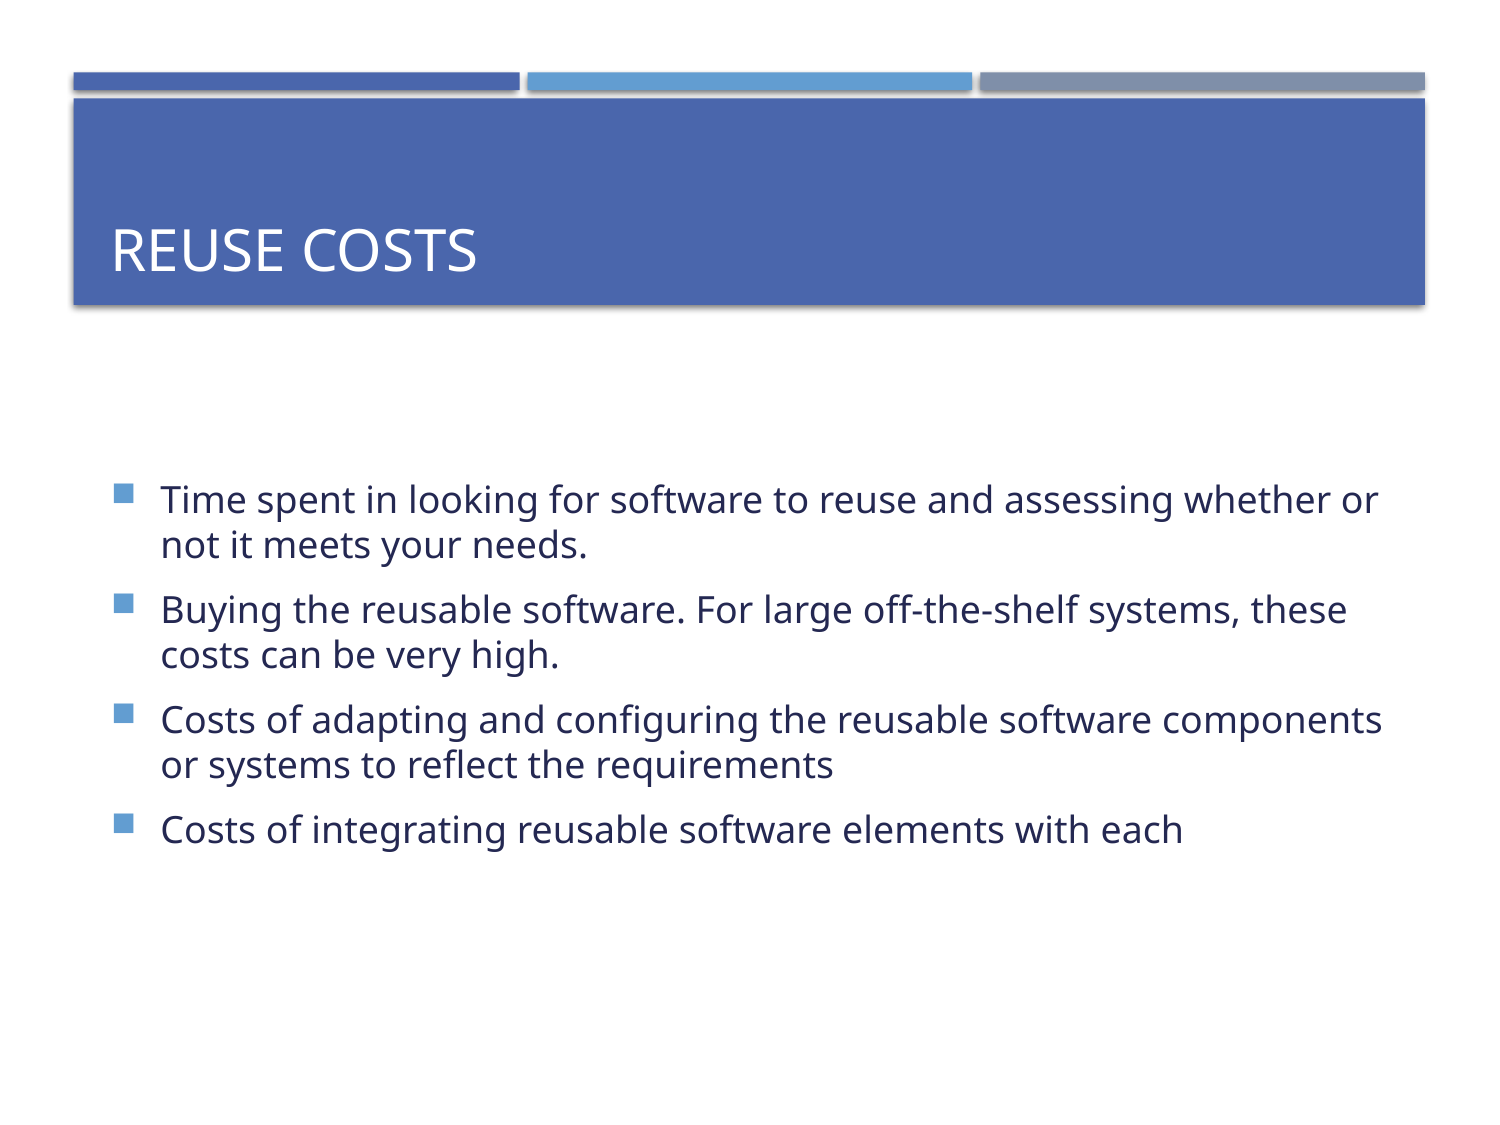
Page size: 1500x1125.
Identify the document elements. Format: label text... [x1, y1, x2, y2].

title Reuse costs [95, 112, 1406, 291]
list Time spent in looking for software to reuse and assessing whether or not it meets your needs. Buying the reusable software. For large off-the-shelf systems, these costs can be very high. Costs of adapting and configuring the reusable software components or systems to reflect the requirements Costs of integrating reusable software elements with each [95, 365, 1406, 962]
